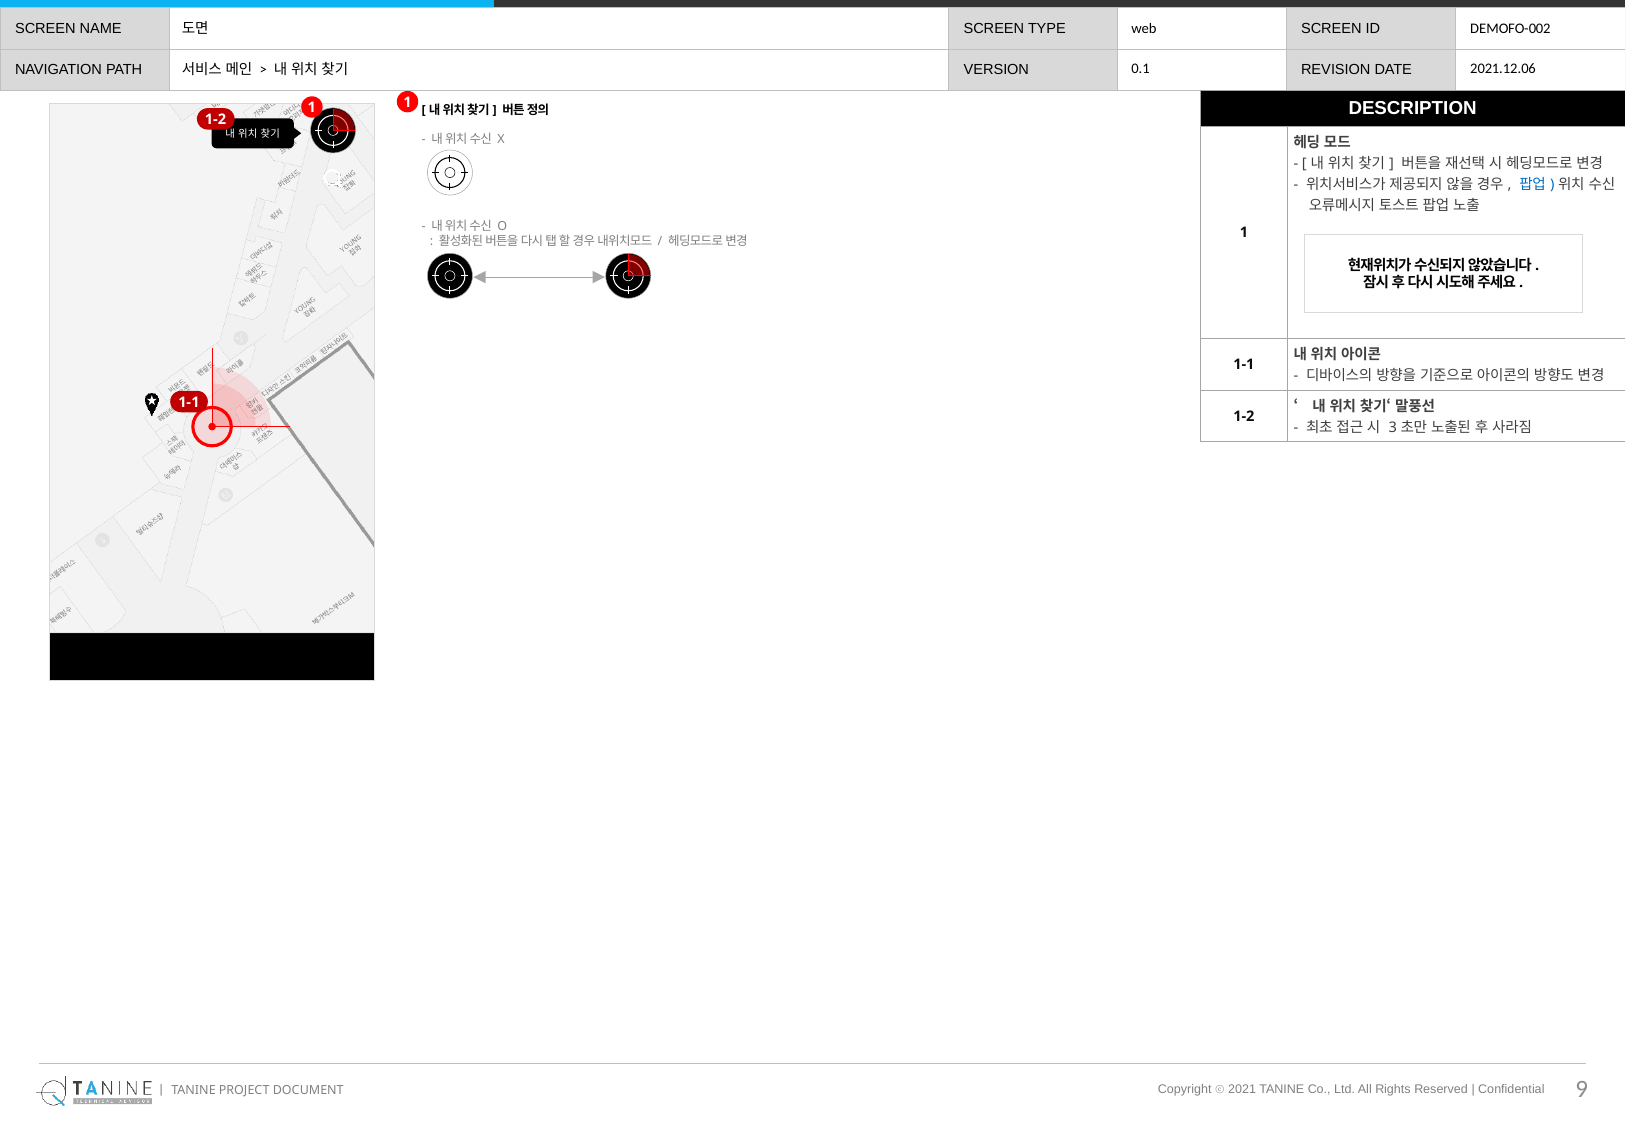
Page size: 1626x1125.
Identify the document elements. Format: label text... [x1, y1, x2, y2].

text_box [310, 107, 356, 153]
picture [49, 103, 375, 681]
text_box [606, 253, 651, 298]
picture [36, 1076, 152, 1106]
slide_number 9 [1237, 1057, 1604, 1118]
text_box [153, 348, 290, 485]
list 2021.12.06 [1455, 48, 1624, 90]
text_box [427, 253, 473, 299]
table_cell ‘내 위치 찾기‘ 말풍선 - 최초 접근 시 3초만 노출된 후 사라짐 [1288, 391, 1625, 441]
text_box [내 위치 찾기] 버튼 정의 [406, 94, 656, 124]
list 0.1 [1116, 48, 1286, 90]
table_cell 내 위치 아이콘 - 디바이스의 방향을 기준으로 아이콘의 방향도 변경 [1288, 339, 1625, 390]
table_cell 1-2 [1201, 391, 1287, 441]
table_header DESCRIPTION [1201, 91, 1625, 126]
table_cell 1-1 [1201, 339, 1287, 390]
list web [1116, 8, 1286, 48]
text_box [138, 391, 153, 418]
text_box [427, 150, 473, 196]
list 서비스 메인 > 내 위치 찾기 [166, 49, 950, 91]
list DEMOFO-002 [1455, 8, 1624, 48]
title 도면 [166, 8, 950, 49]
text_box - 내 위치 수신 O : 활성화된 버튼을 다시 탭 할 경우 내위치모드 / 헤딩모드로 변경 [406, 210, 805, 256]
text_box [211, 118, 302, 149]
text_box - 내 위치 수신 X [406, 123, 537, 153]
text_box 1 [396, 90, 419, 113]
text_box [1304, 234, 1583, 313]
table_cell 헤딩 모드 - [내 위치 찾기] 버튼을 재선택 시 헤딩모드로 변경 - 위치서비스가 제공되지 않을 경우, 팝업)위치 수신 오류메시지 토스트 팝업 노출 [1288, 127, 1625, 338]
text_box 1 [302, 96, 322, 103]
table_cell 1 [1201, 127, 1287, 338]
